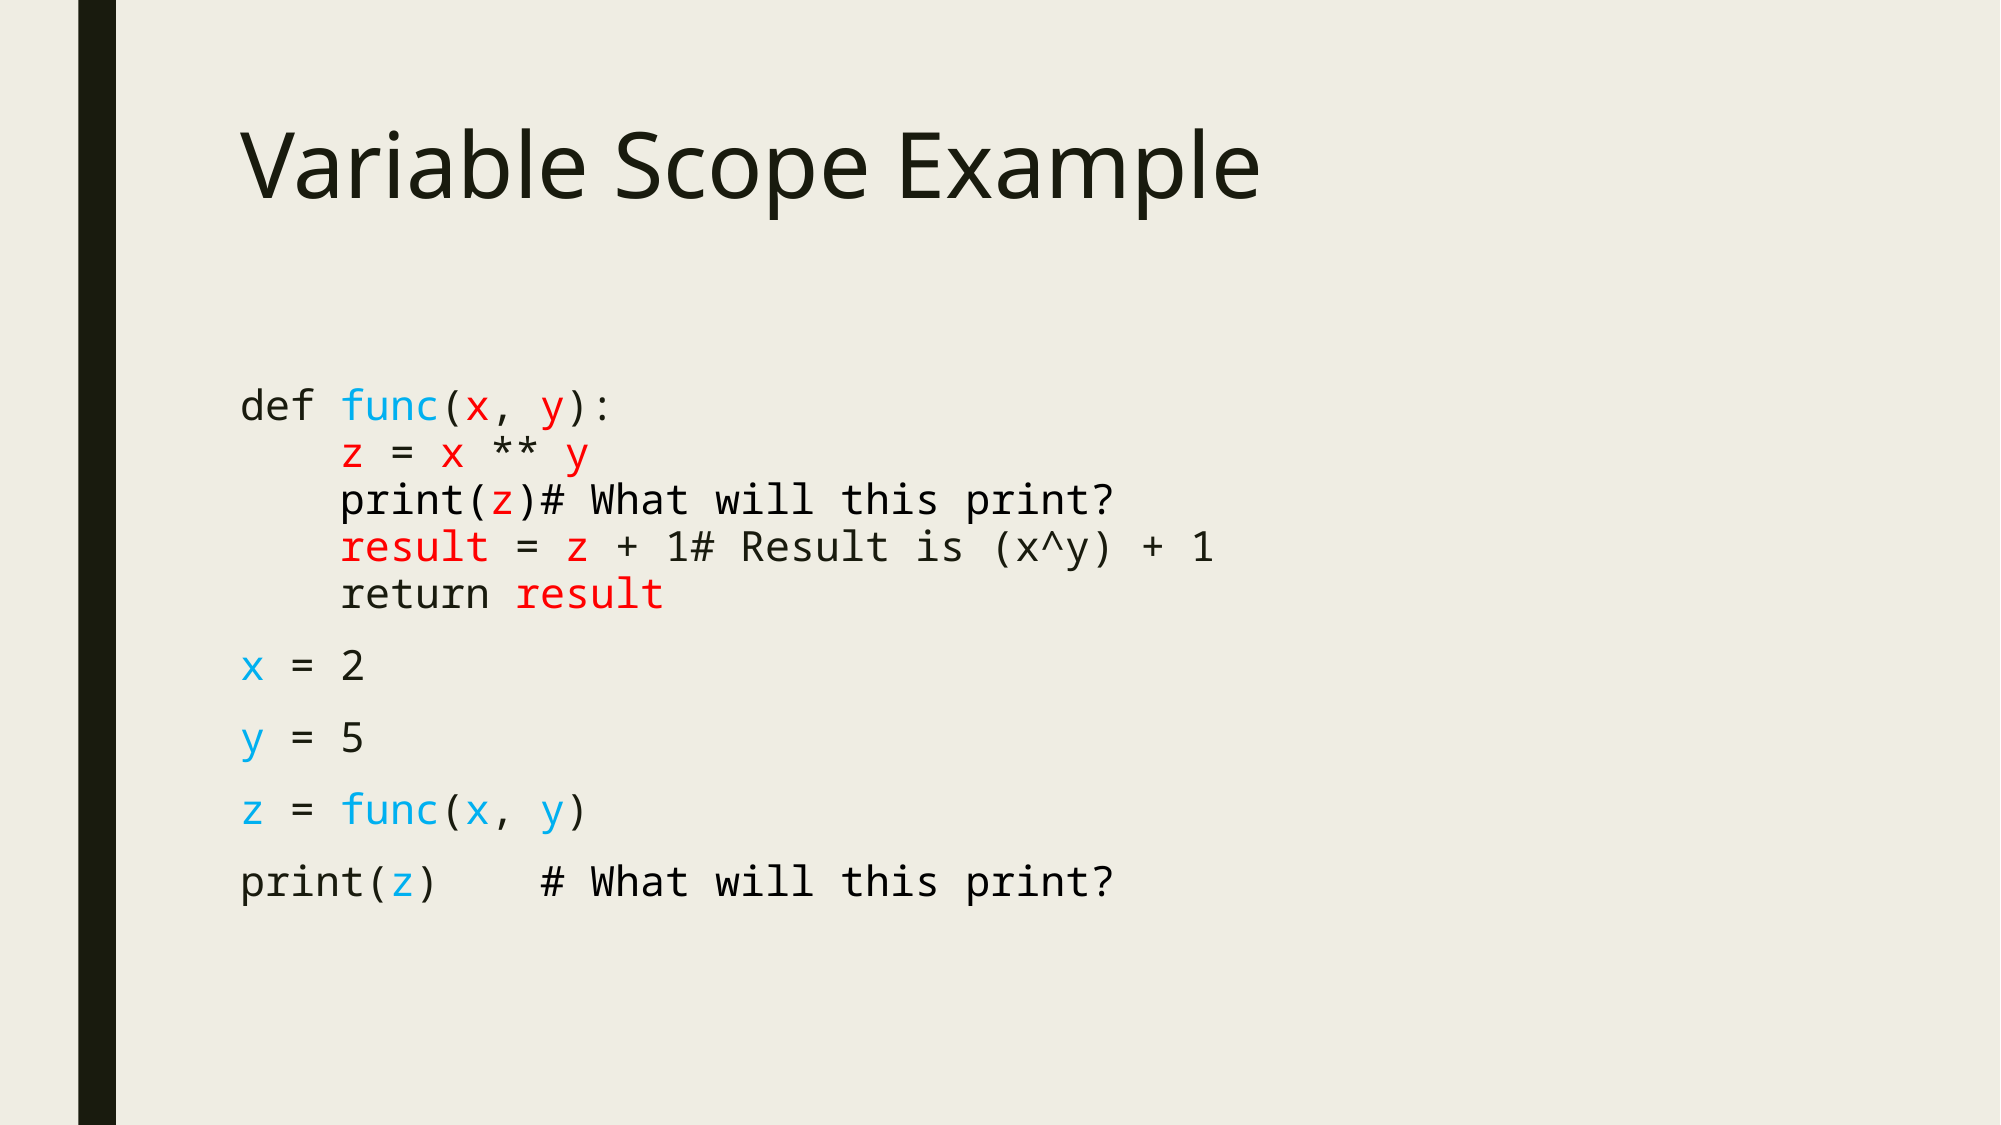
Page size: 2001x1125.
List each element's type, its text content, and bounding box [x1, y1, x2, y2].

list def func(x, y): z = x ** y print(z) # What will this print? result = z + 1 # Result is (x^y) + 1 return result x = 2 y = 5 z = func(x, y) print(z) # What will this print? [225, 375, 1800, 963]
title Variable Scope Example [225, 112, 1800, 357]
